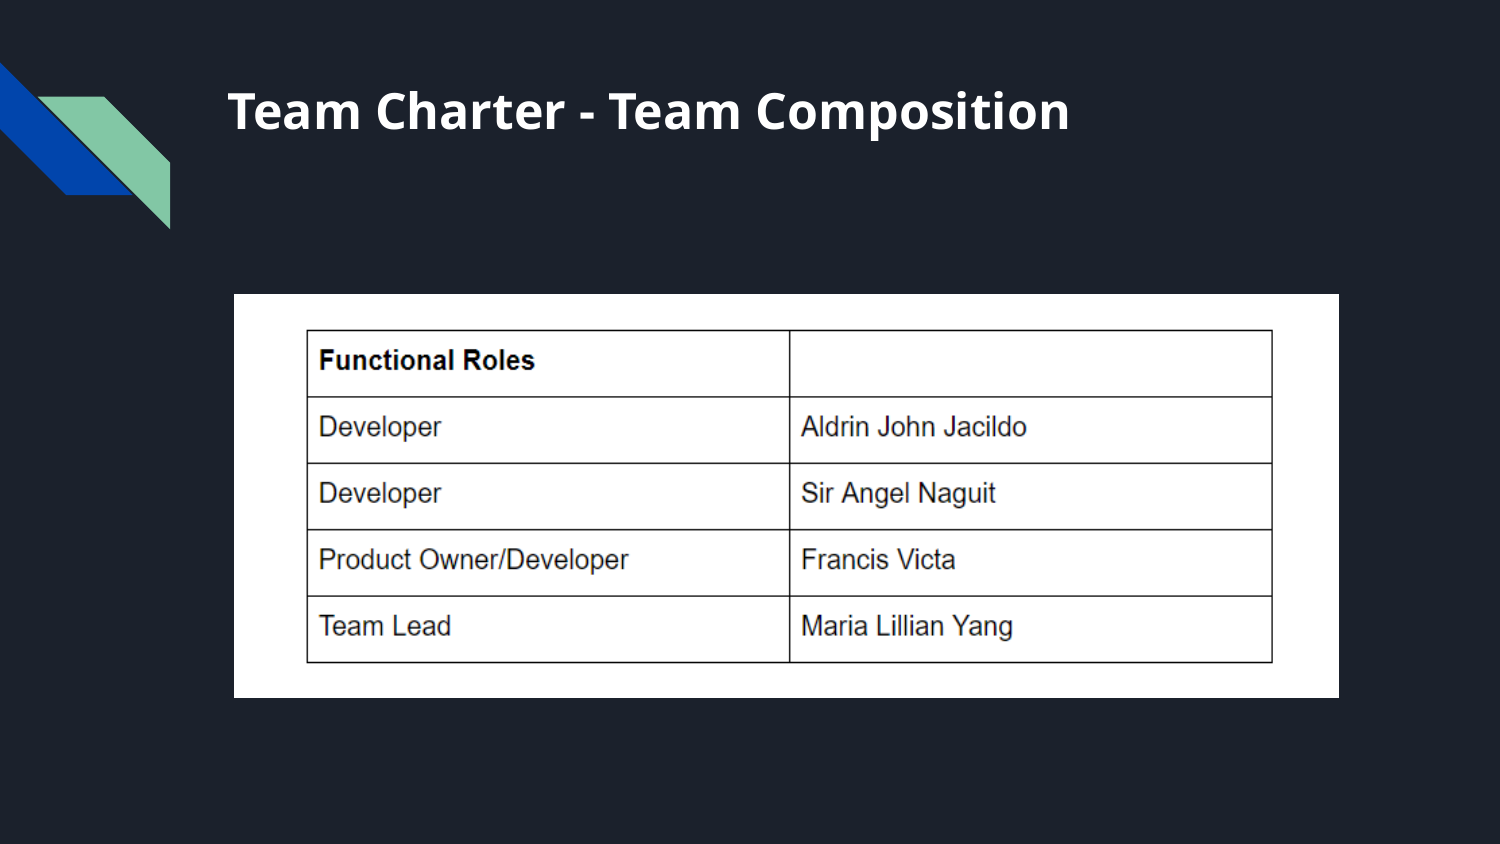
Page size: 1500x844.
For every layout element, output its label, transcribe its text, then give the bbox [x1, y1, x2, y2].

title Team Charter - Team Composition [212, 64, 1368, 215]
picture [234, 293, 1339, 698]
